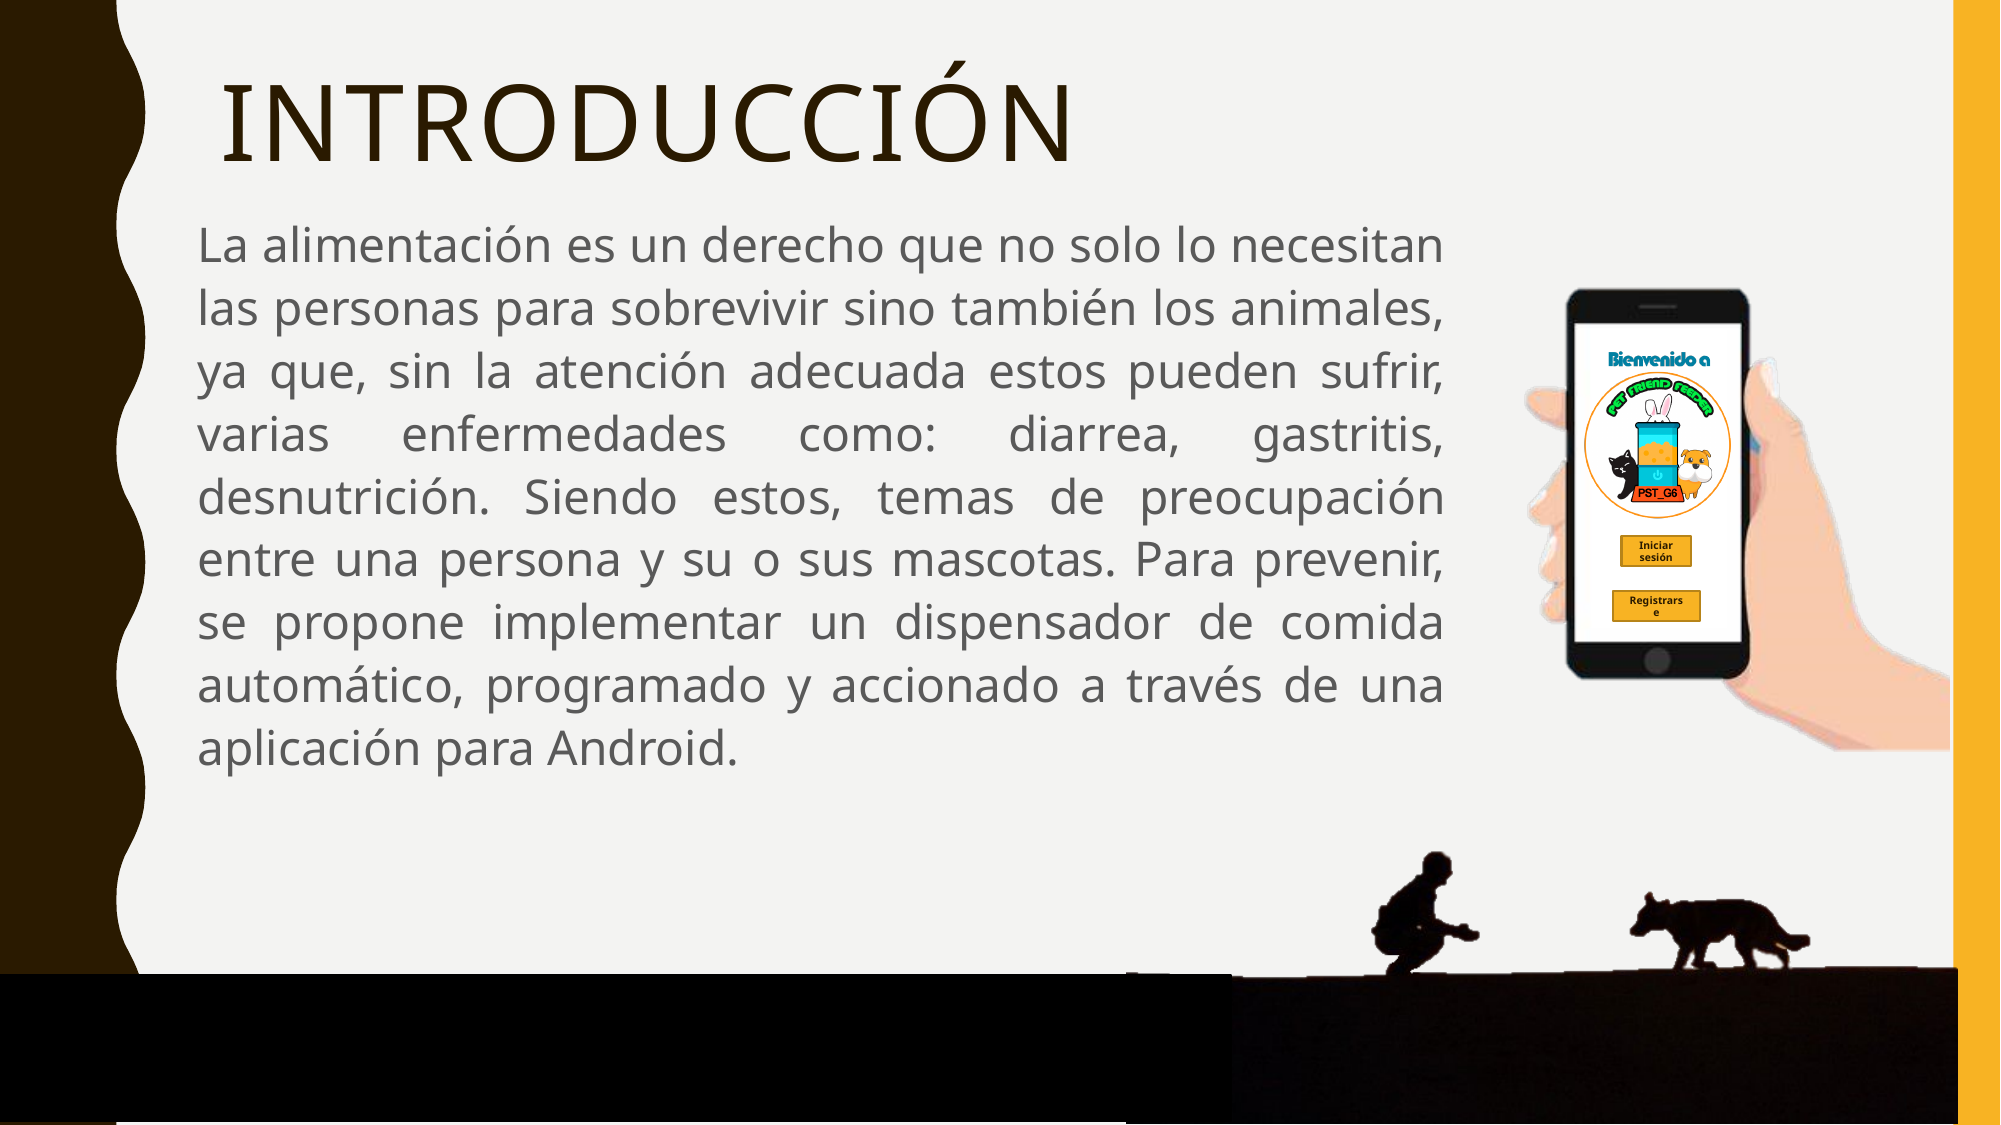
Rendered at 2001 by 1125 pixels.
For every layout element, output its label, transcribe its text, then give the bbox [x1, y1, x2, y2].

title Introducción [205, 62, 1875, 241]
list La alimentación es un derecho que no solo lo necesitan las personas para sobrevivir sino también los animales, ya que, sin la atención adecuada estos pueden sufrir, varias enfermedades como: diarrea, gastritis, desnutrición. Siendo estos, temas de preocupación entre una persona y su o sus mascotas. Para prevenir, se propone implementar un dispensador de comida automático, programado y accionado a través de una aplicación para Android. [182, 201, 1462, 566]
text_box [0, 566, 1958, 1124]
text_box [1340, 241, 1950, 752]
